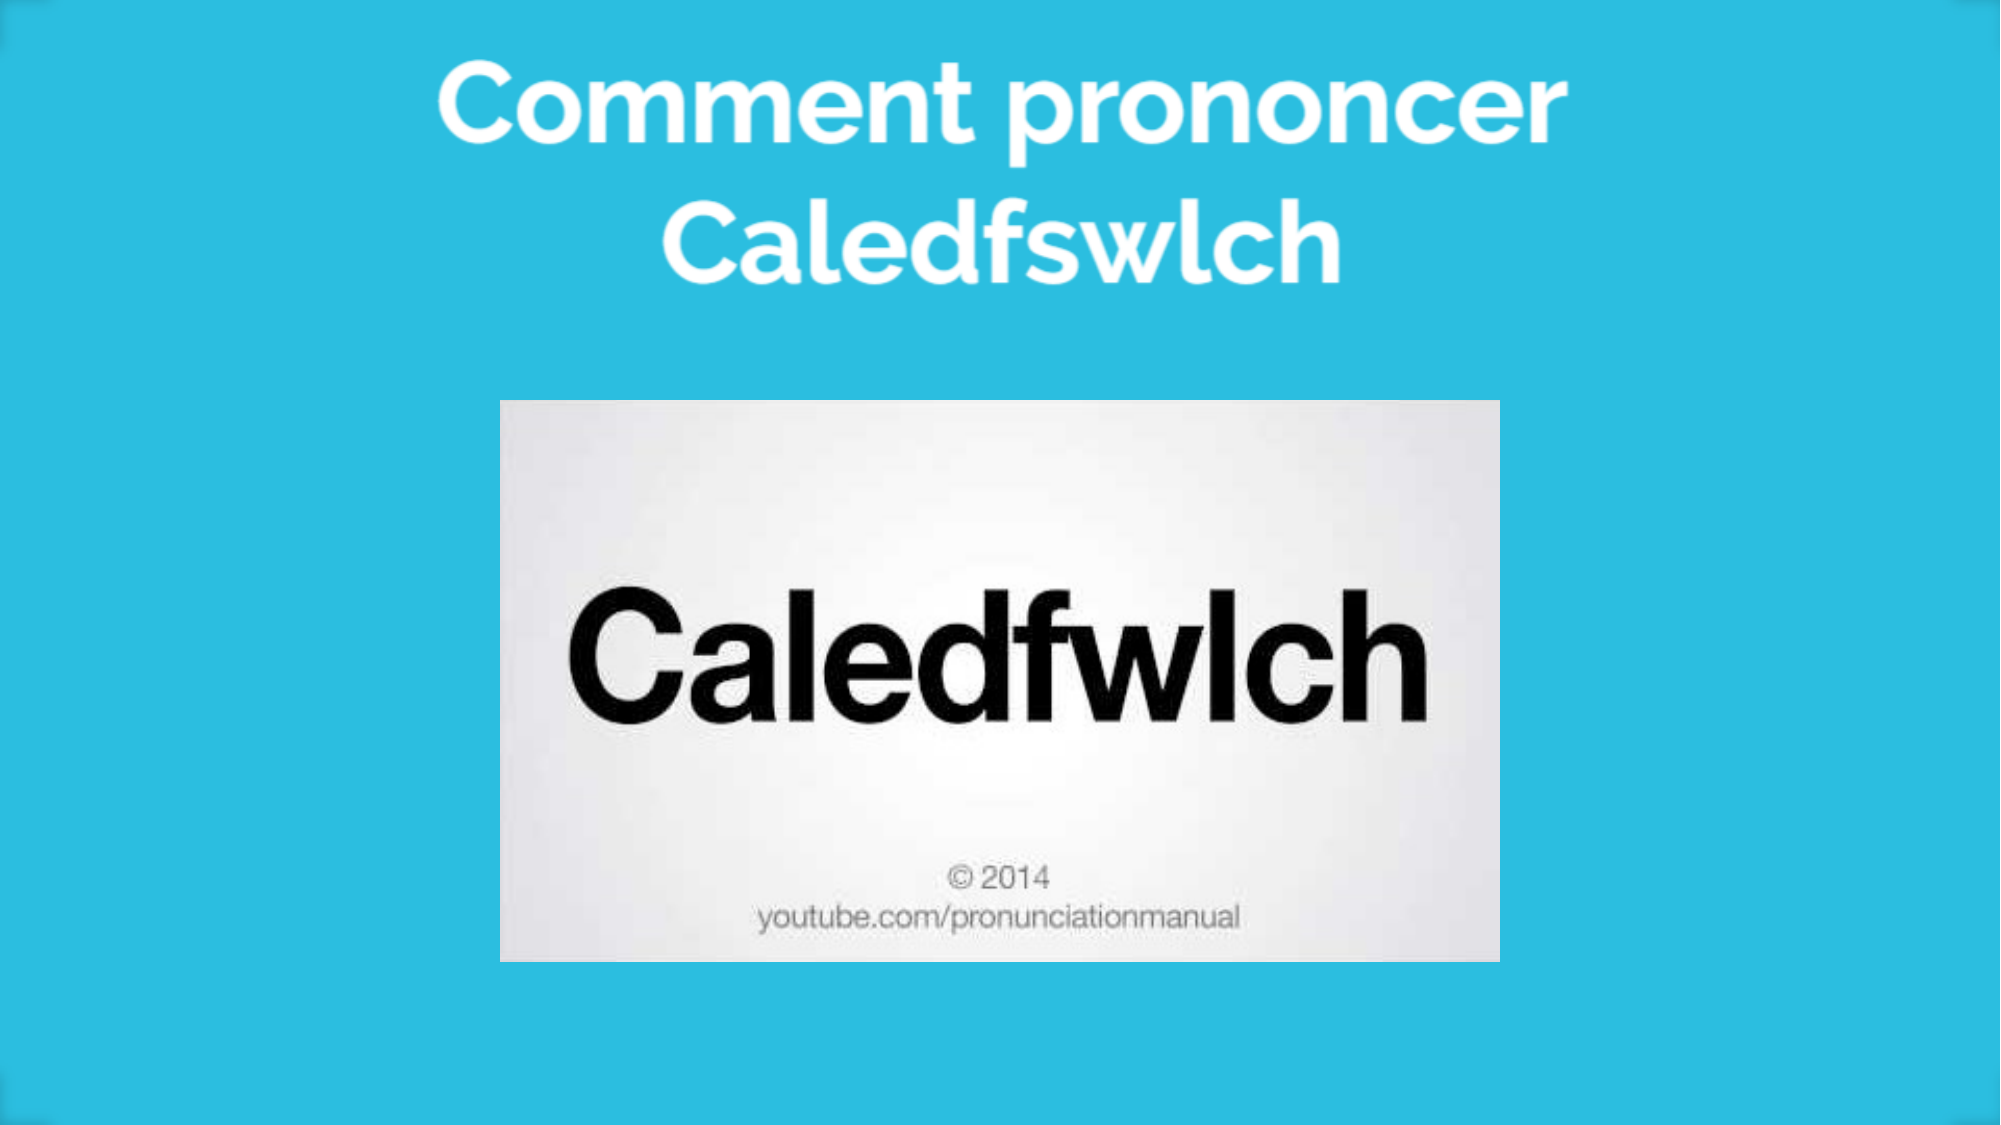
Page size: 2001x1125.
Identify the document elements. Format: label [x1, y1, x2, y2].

picture [0, 0, 2000, 1125]
text_box [499, 399, 1500, 963]
